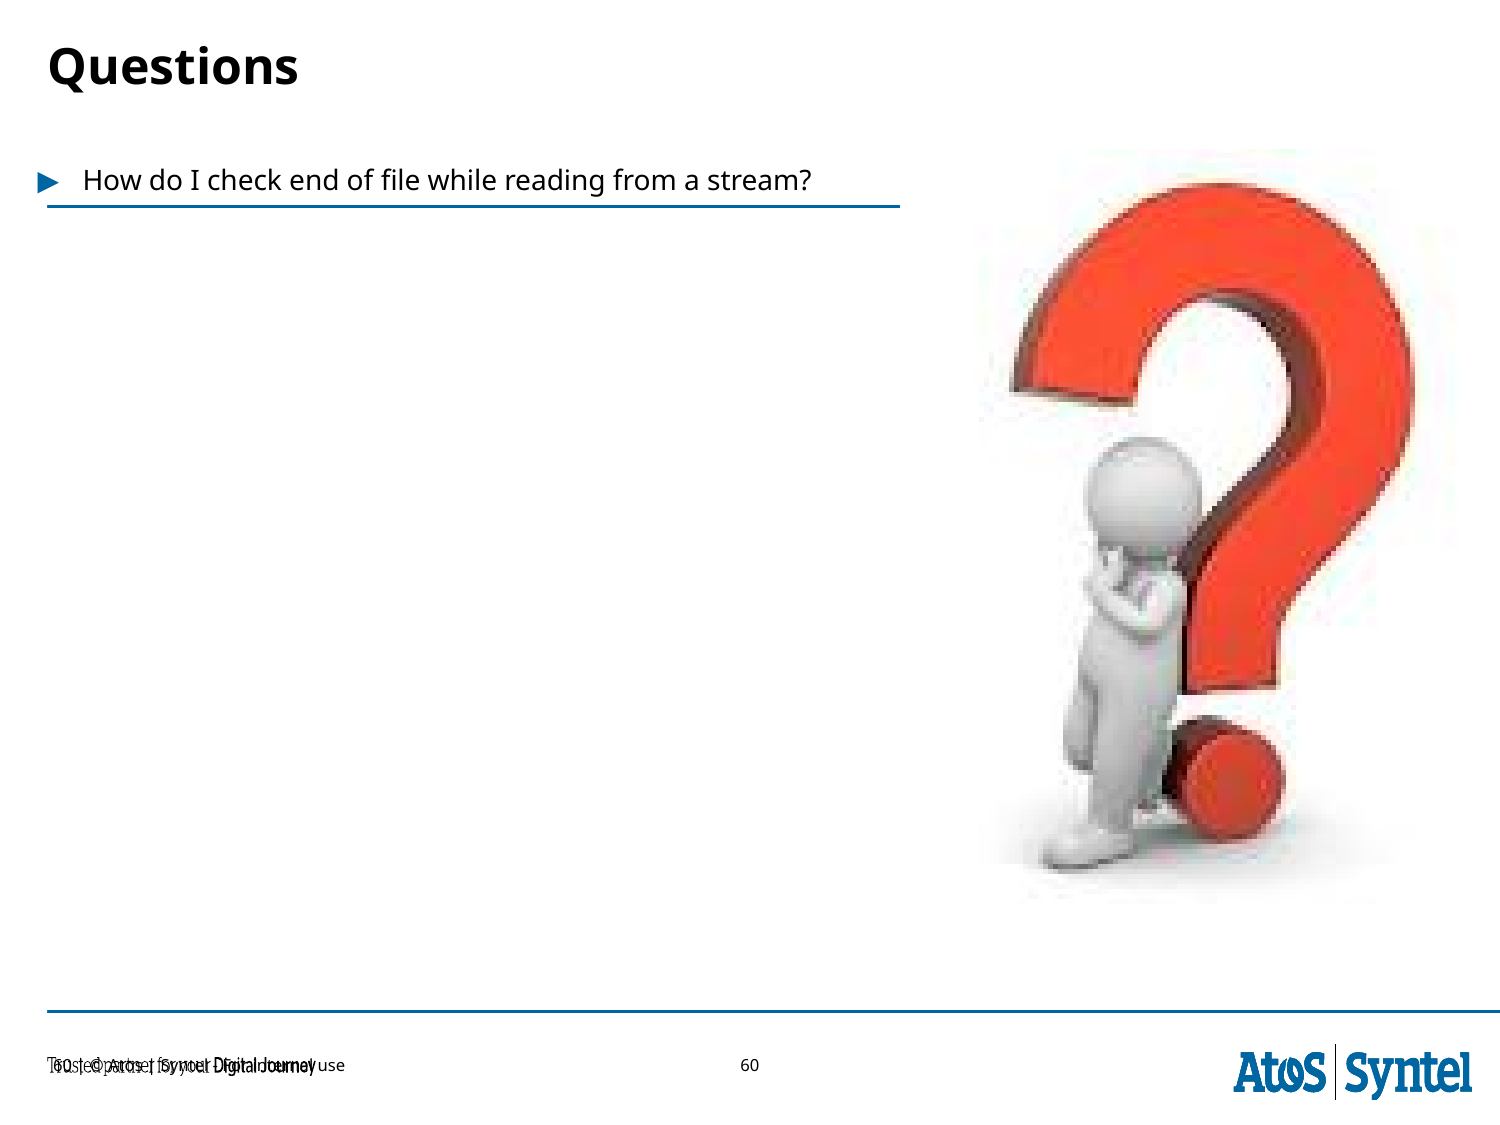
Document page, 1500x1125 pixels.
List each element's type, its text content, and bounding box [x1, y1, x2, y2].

title Questions [47, 26, 1471, 162]
list How do I check end of file while reading from a stream? [37, 162, 1288, 1013]
picture [899, 149, 1500, 949]
